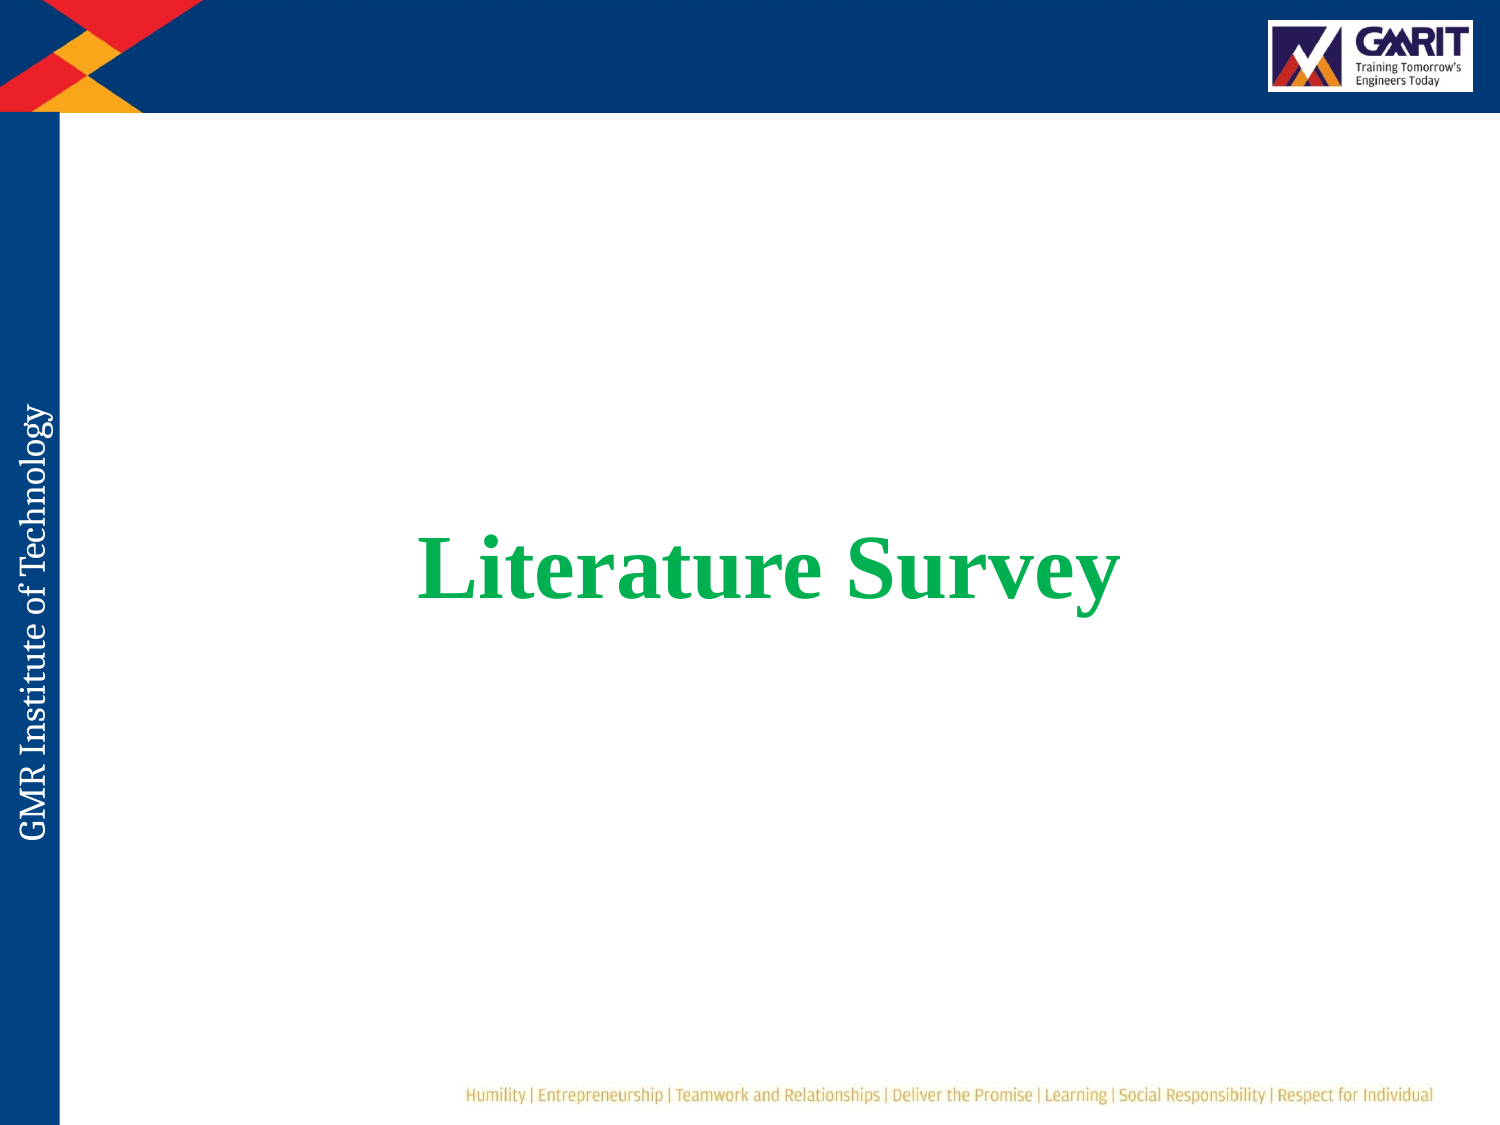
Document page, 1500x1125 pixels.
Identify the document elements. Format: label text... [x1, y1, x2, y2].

picture [0, 0, 1500, 113]
text_box Literature Survey [402, 499, 1176, 624]
picture [462, 1082, 1438, 1107]
